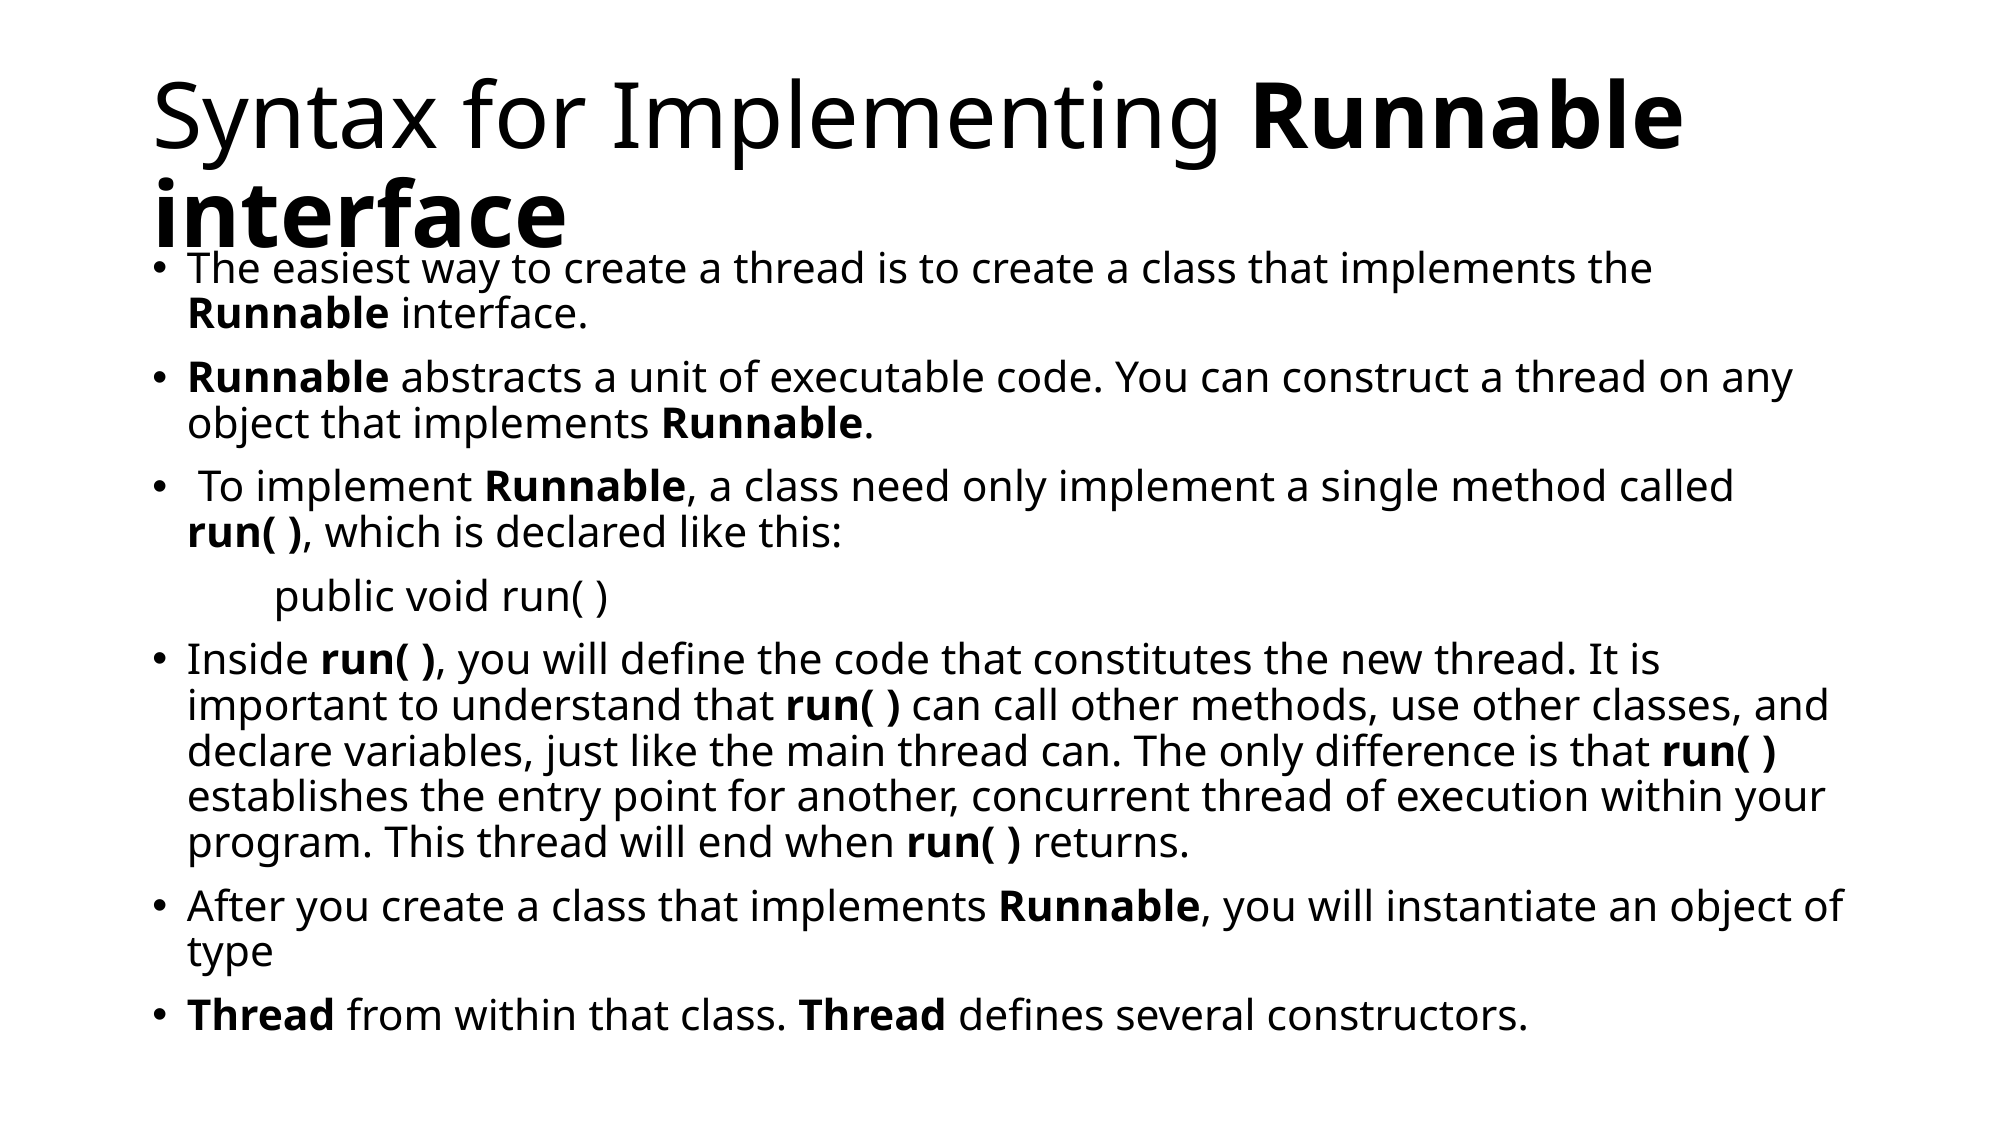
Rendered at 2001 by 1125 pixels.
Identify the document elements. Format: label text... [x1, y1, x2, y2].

list The easiest way to create a thread is to create a class that implements the Runnable interface. Runnable abstracts a unit of executable code. You can construct a thread on any object that implements Runnable. To implement Runnable, a class need only implement a single method called run( ), which is declared like this: public void run( ) Inside run( ), you will define the code that constitutes the new thread. It is important to understand that run( ) can call other methods, use other classes, and declare variables, just like the main thread can. The only difference is that run( ) establishes the entry point for another, concurrent thread of execution within your program. This thread will end when run( ) returns. After you create a class that implements Runnable, you will instantiate an object of type Thread from within that class. Thread defines several constructors. [137, 239, 1863, 1052]
title Syntax for Implementing Runnable interface [137, 59, 1863, 239]
